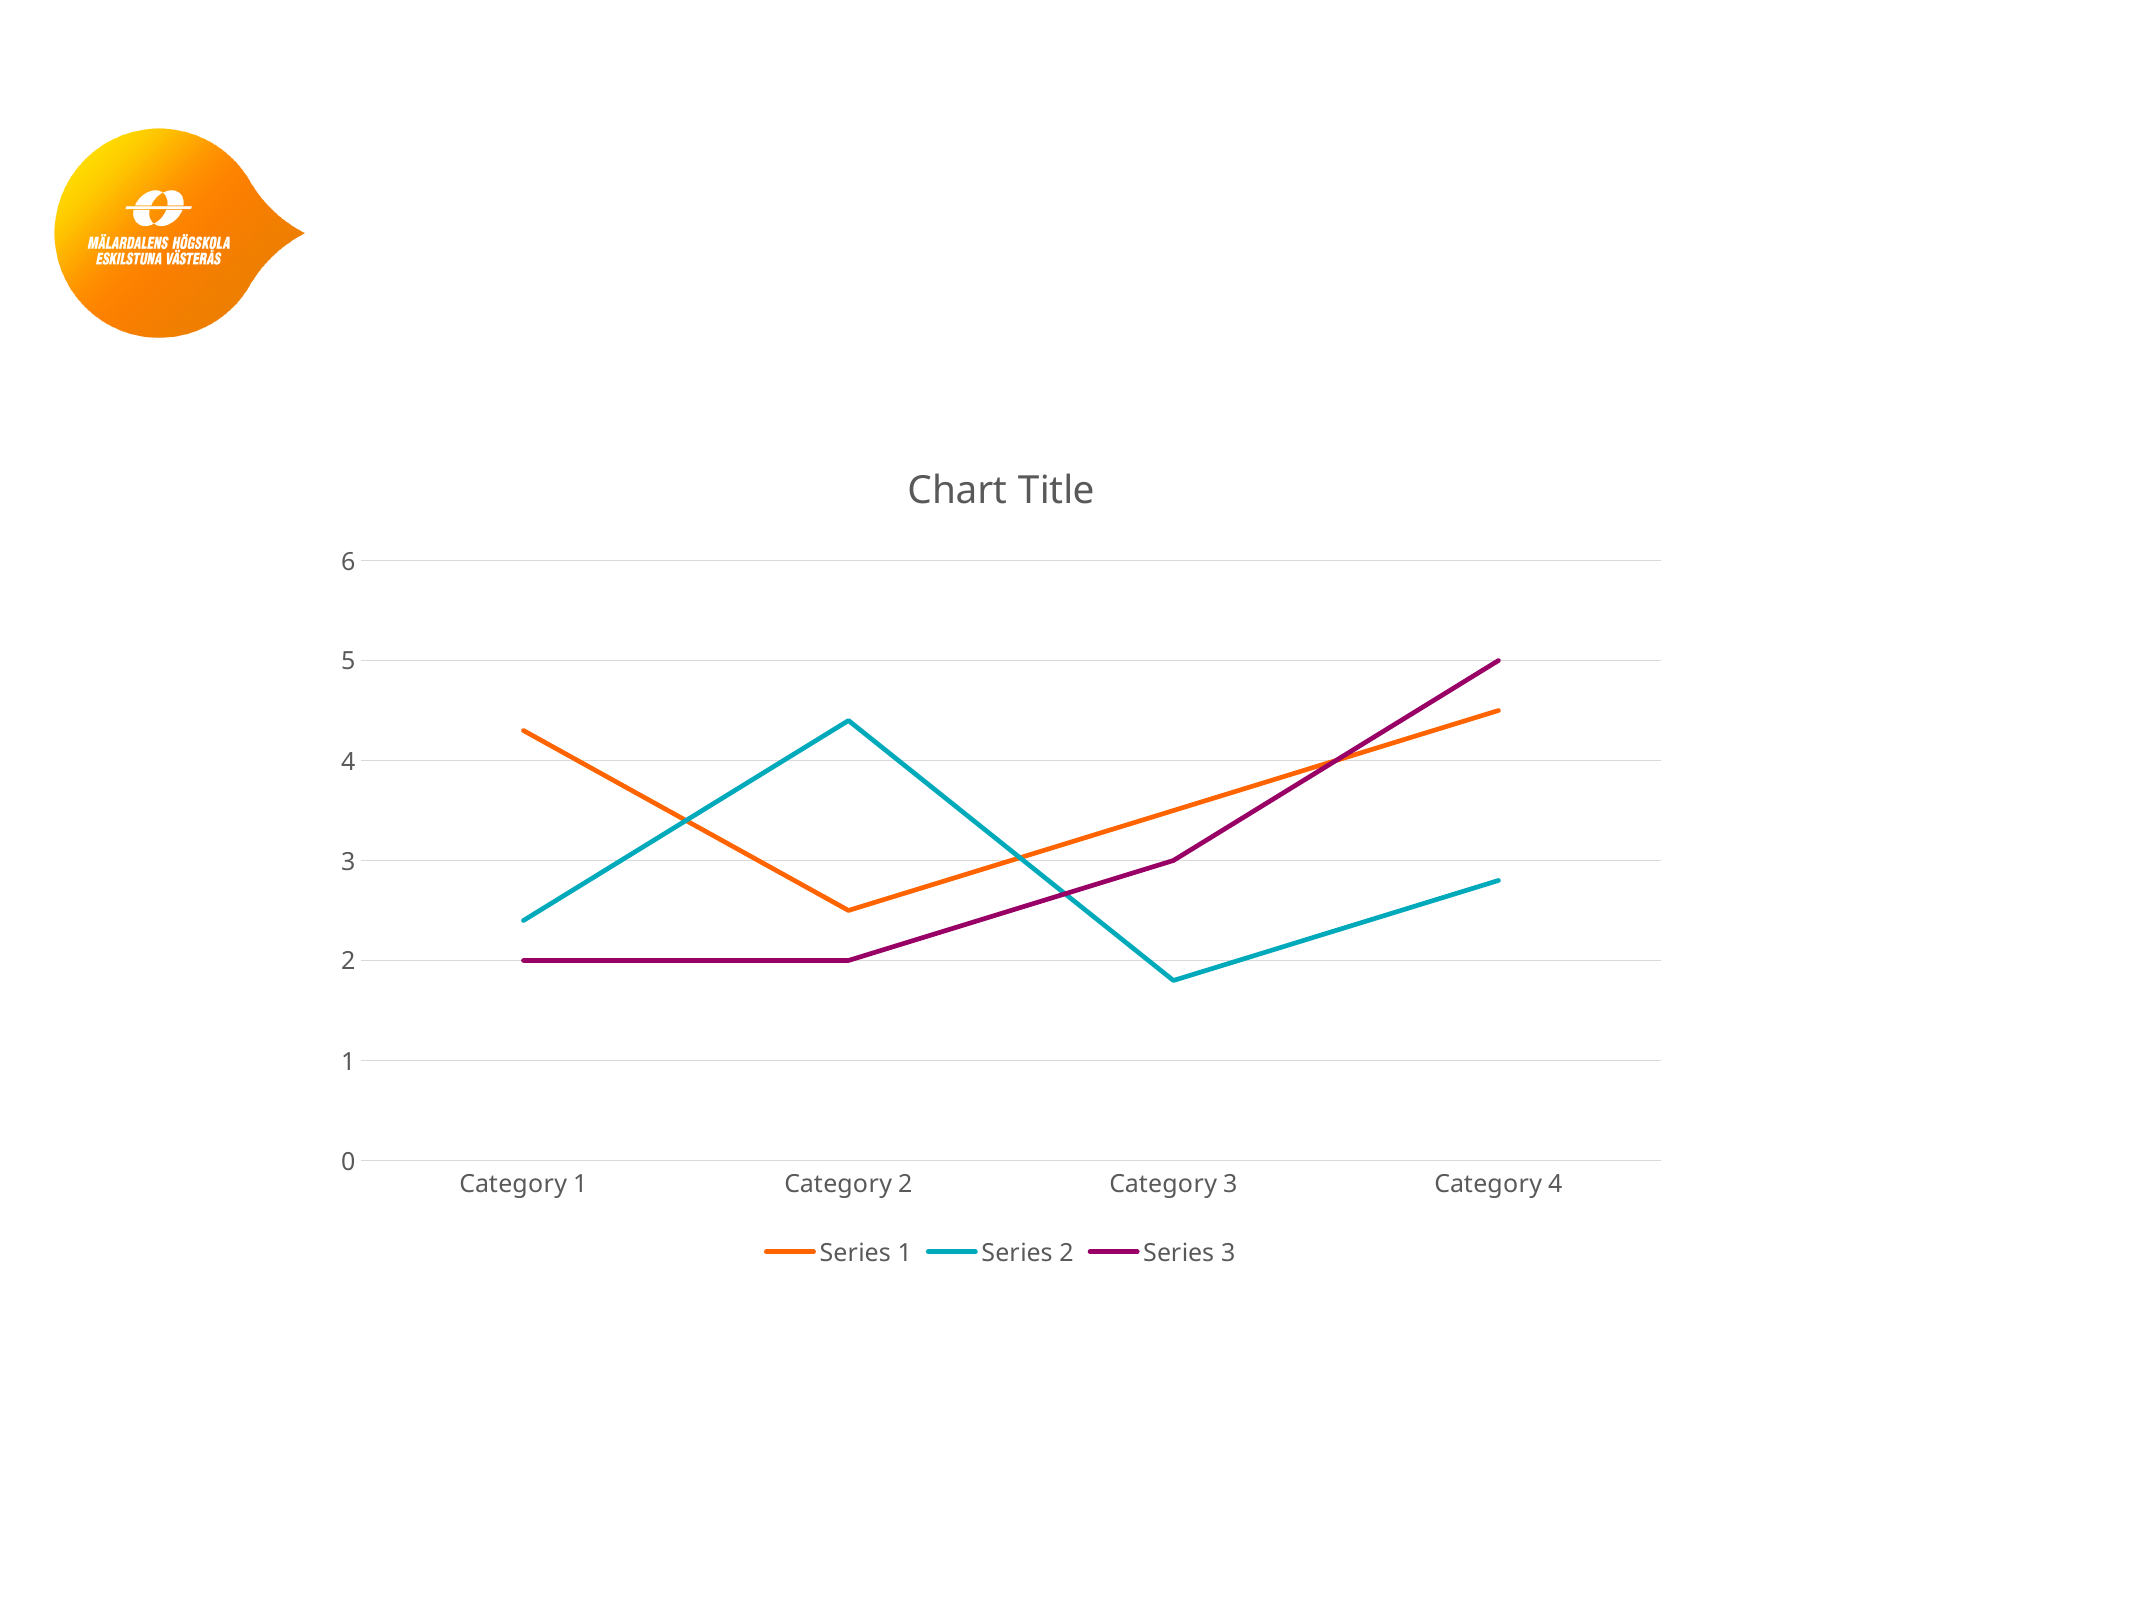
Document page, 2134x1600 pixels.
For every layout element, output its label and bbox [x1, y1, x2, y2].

chart [313, 424, 1689, 1276]
picture [54, 128, 305, 338]
